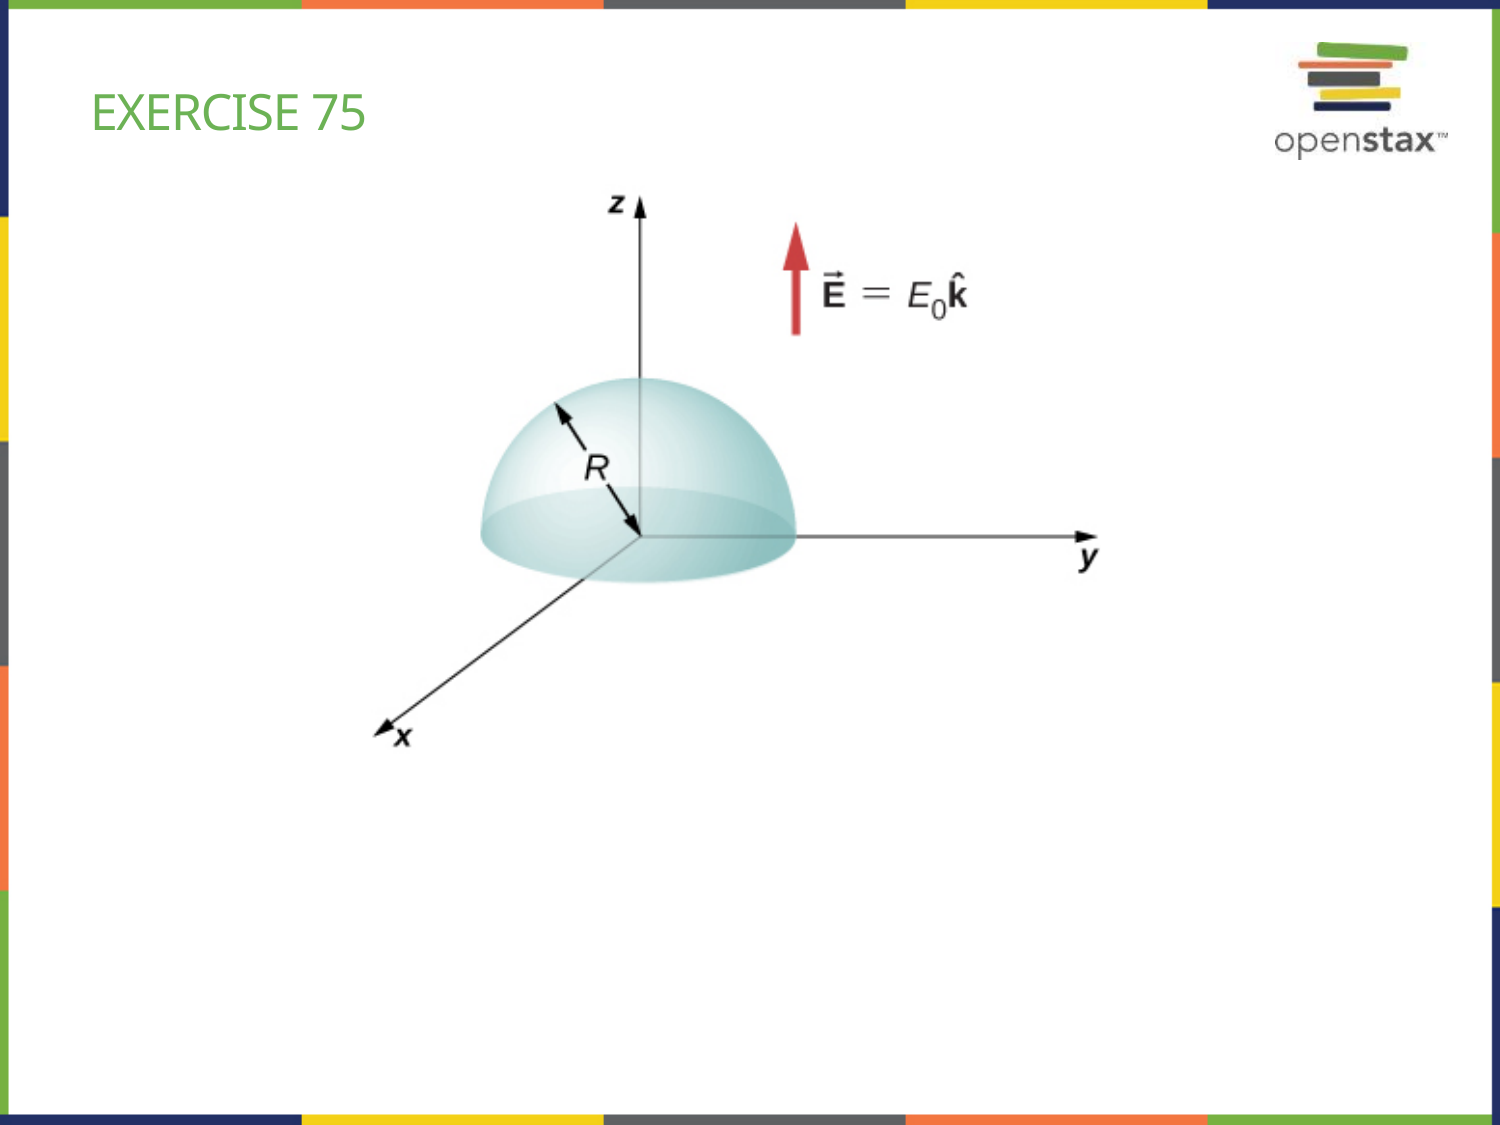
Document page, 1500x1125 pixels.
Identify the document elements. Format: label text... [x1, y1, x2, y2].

title Exercise 75 [75, 39, 1275, 148]
picture [0, 0, 1500, 1125]
